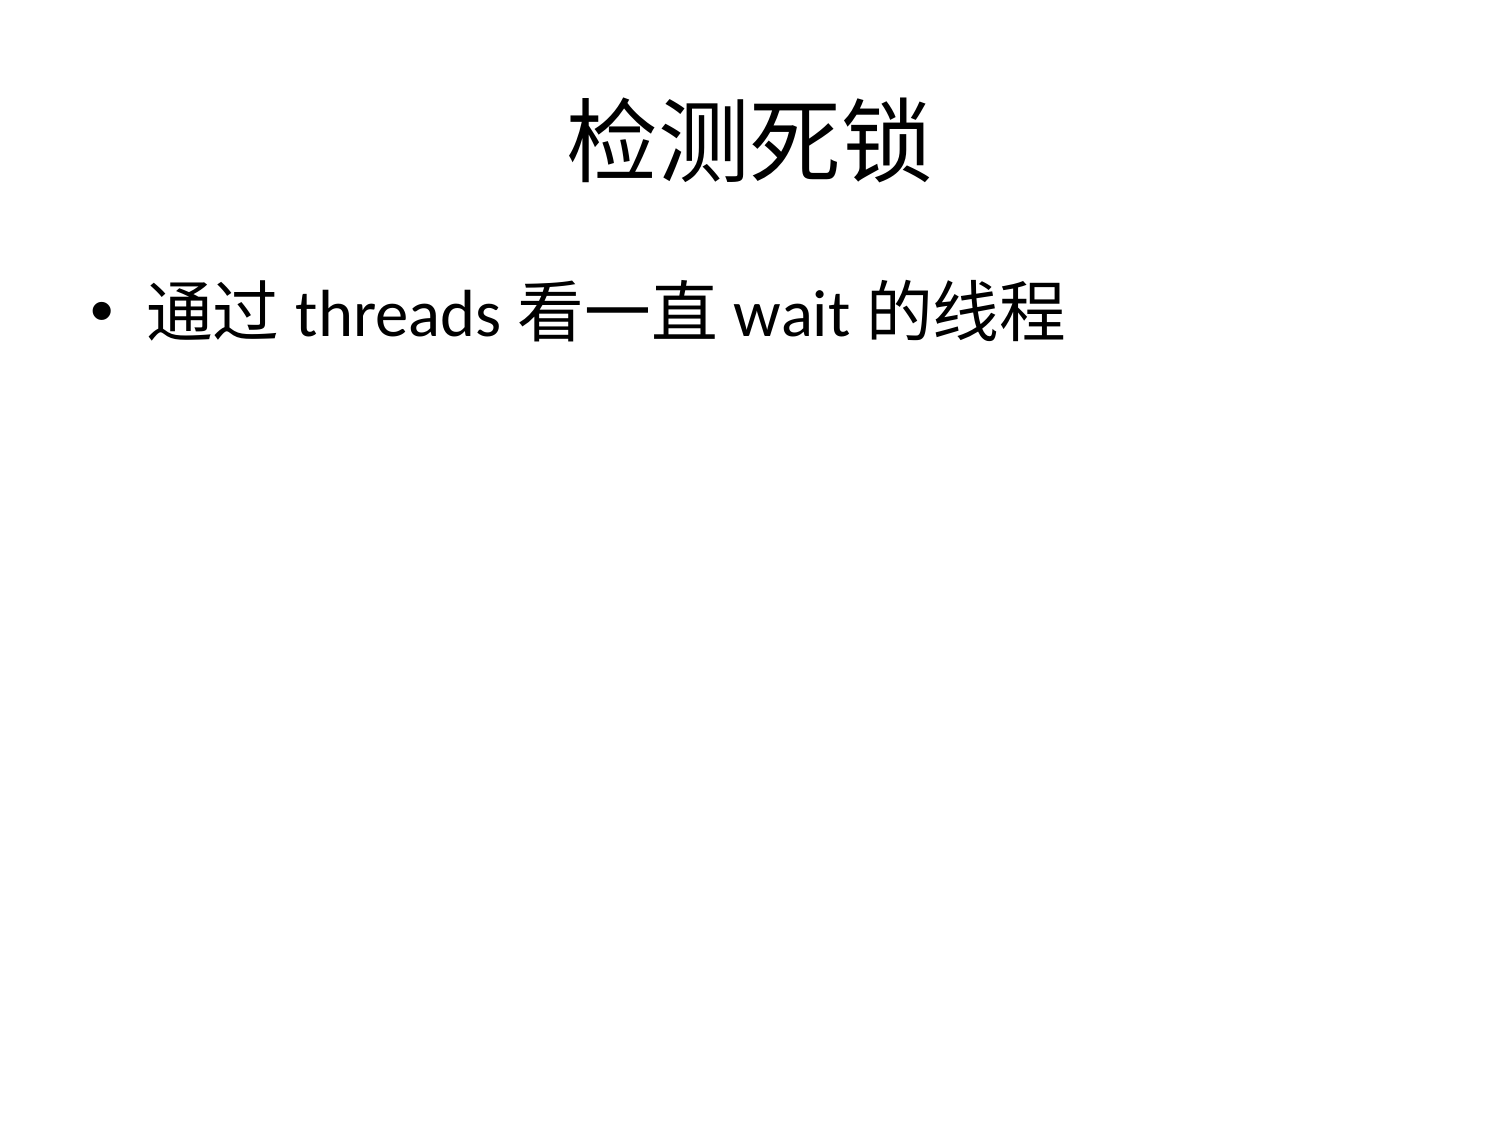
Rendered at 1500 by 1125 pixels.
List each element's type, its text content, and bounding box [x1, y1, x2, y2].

title 检测死锁 [75, 45, 1425, 233]
list 通过threads看一直wait的线程 [75, 262, 1425, 1005]
